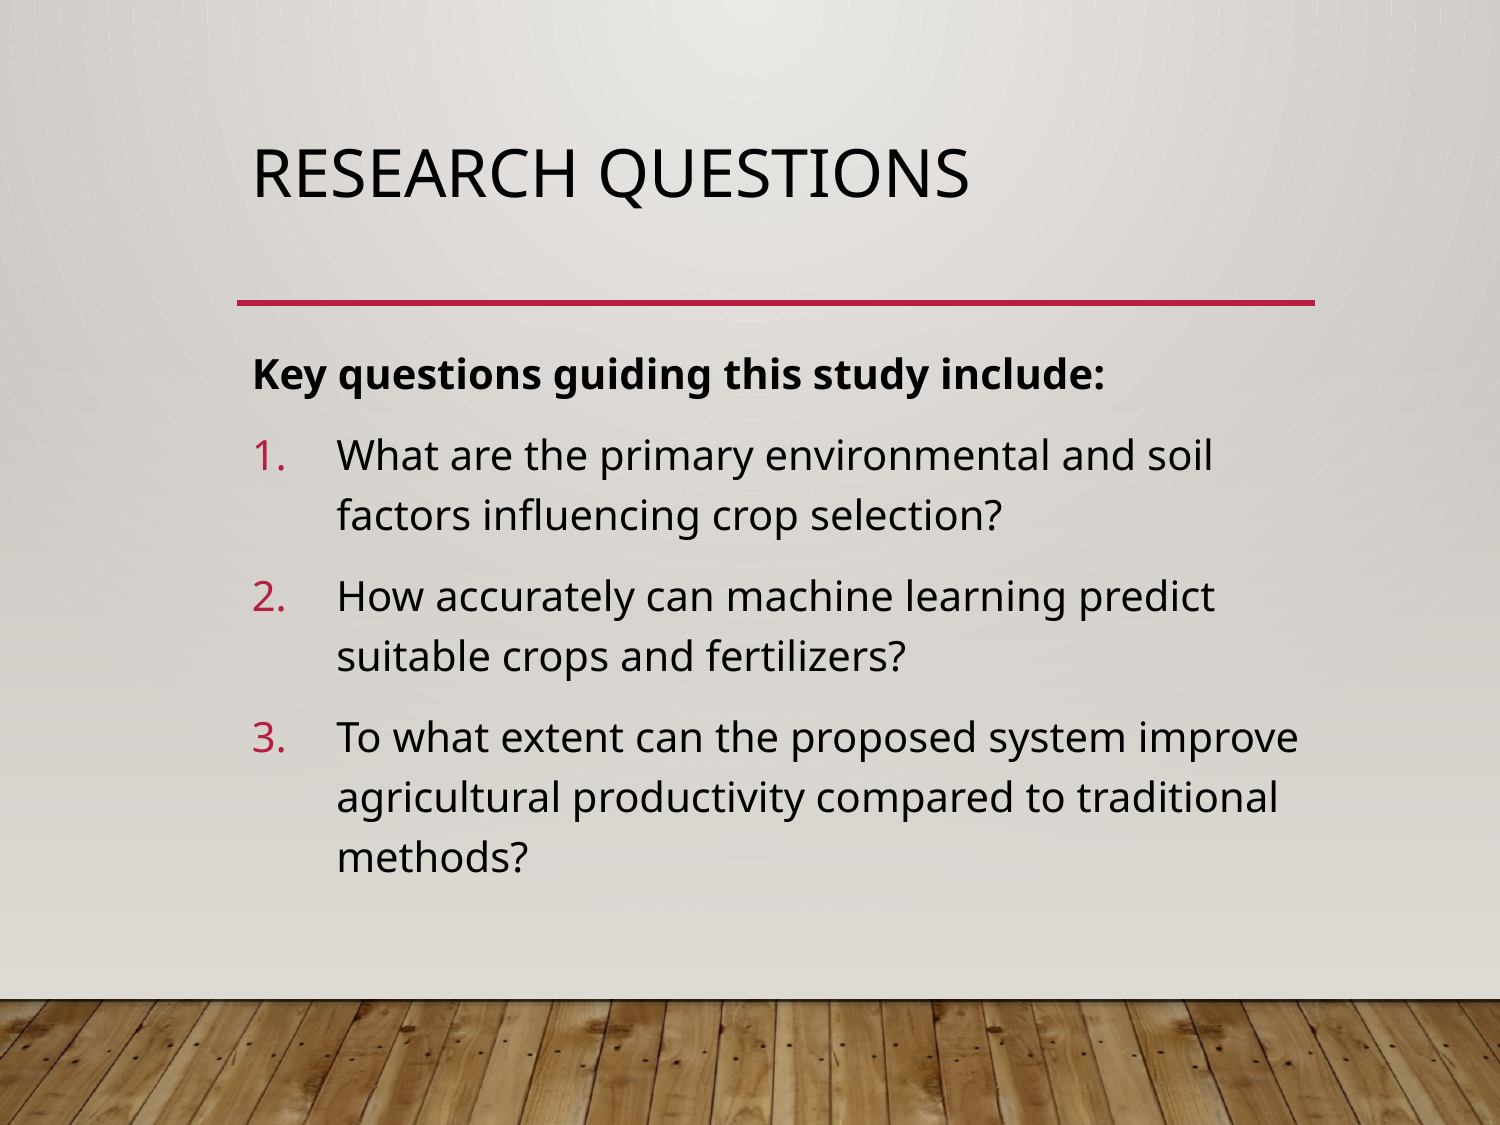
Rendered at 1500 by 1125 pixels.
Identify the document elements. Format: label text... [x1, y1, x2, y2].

picture [0, 999, 1500, 1125]
title Research Questions [236, 131, 1315, 305]
list Key questions guiding this study include: What are the primary environmental and soil factors influencing crop selection? How accurately can machine learning predict suitable crops and fertilizers? To what extent can the proposed system improve agricultural productivity compared to traditional methods? [236, 330, 1315, 897]
